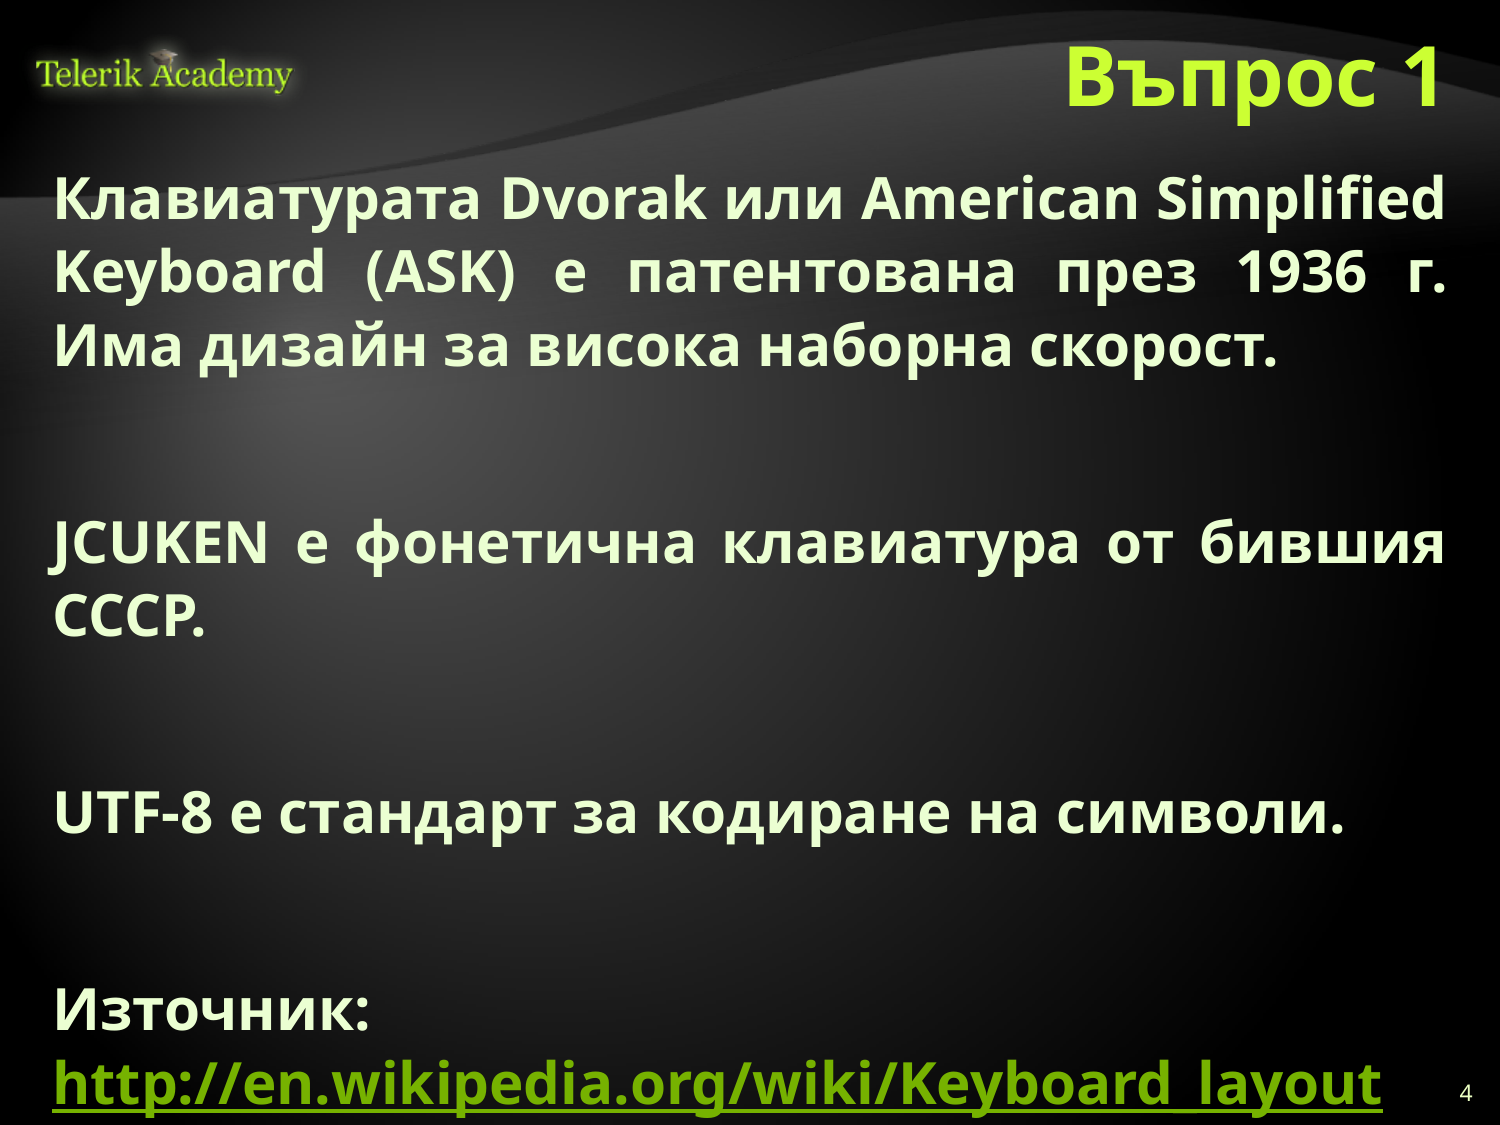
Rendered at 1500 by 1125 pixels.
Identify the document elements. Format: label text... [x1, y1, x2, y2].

title Въпрос 1 [300, 12, 1463, 149]
slide_number 4 [1412, 1074, 1488, 1113]
picture [0, 0, 1500, 1125]
list Клавиатурата Dvorak или American Simplified Keyboard (ASK) е патентована през 1936 г. Има дизайн за висока наборна скорост. JCUKEN е фонетична клавиатура от бившия СССР. UTF-8 е стандарт за кодиране на символи. Източник: http://en.wikipedia.org/wiki/Keyboard_layout [37, 149, 1463, 1075]
